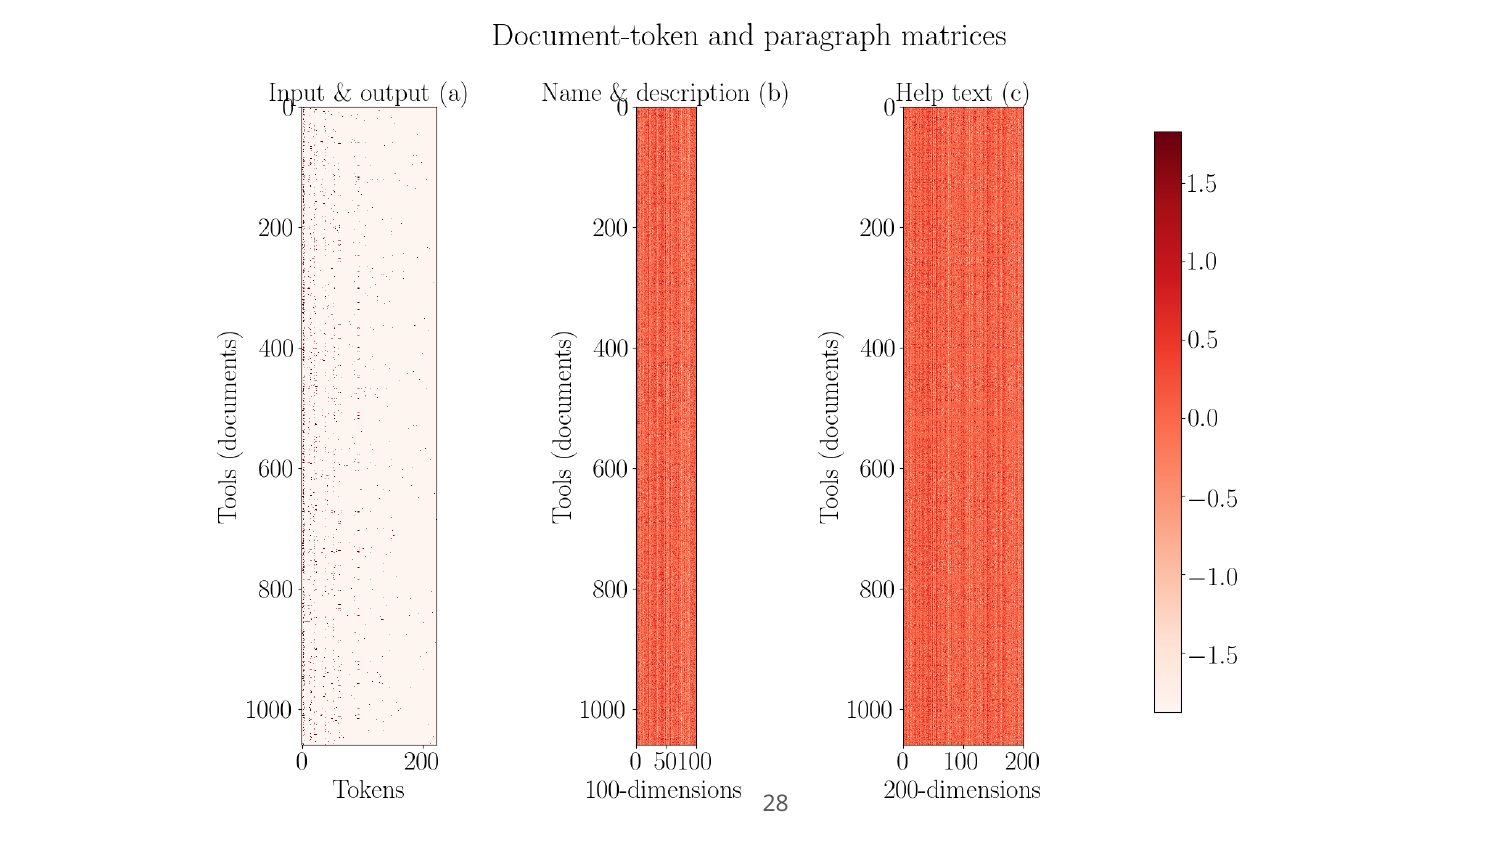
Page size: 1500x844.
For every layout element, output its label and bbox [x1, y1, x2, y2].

picture [77, 7, 1423, 836]
